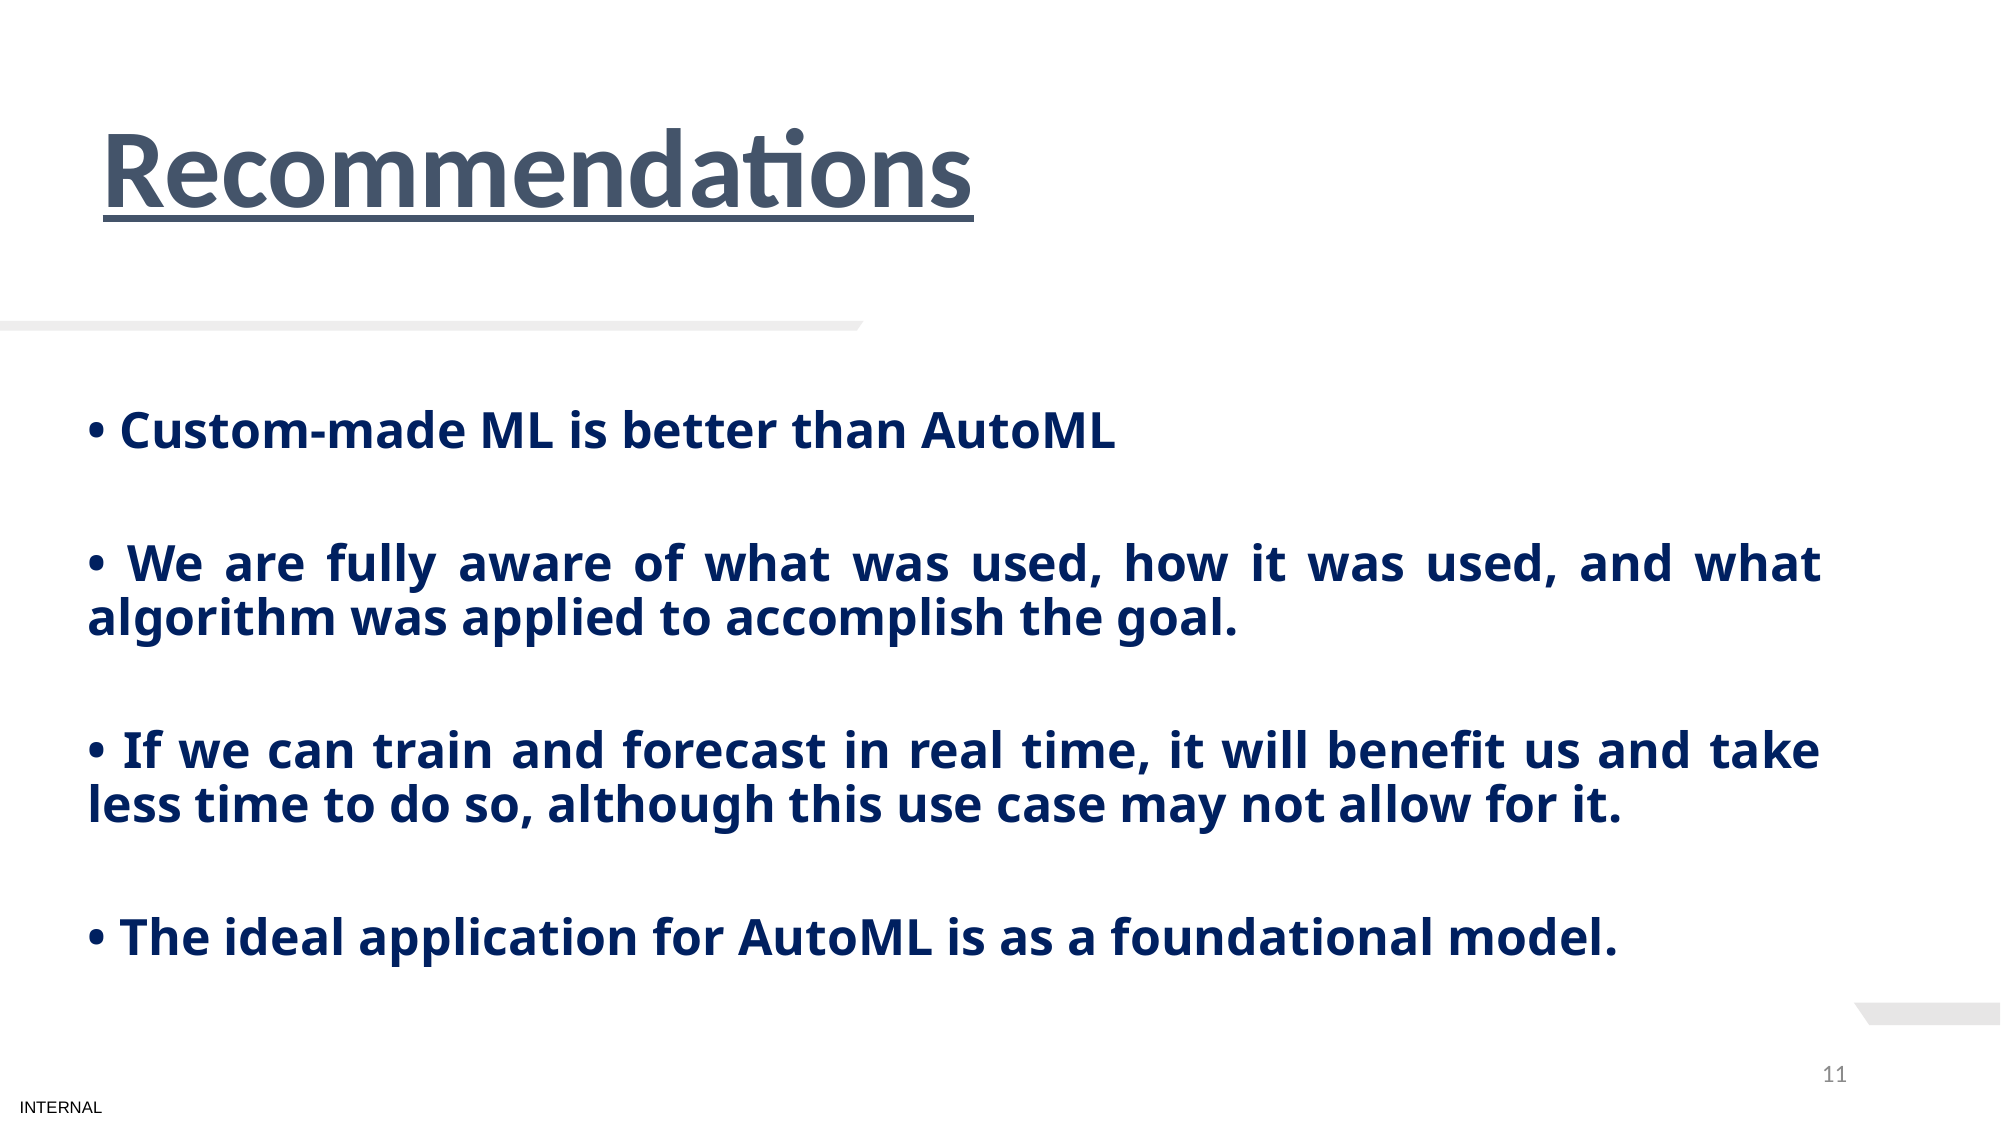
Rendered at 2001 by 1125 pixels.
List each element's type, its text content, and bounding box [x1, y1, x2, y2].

slide_number 11 [1412, 1042, 1863, 1103]
list • Custom-made ML is better than AutoML • We are fully aware of what was used, how it was used, and what algorithm was applied to accomplish the goal. • If we can train and forecast in real time, it will benefit us and take less time to do so, although this use case may not allow for it. • The ideal application for AutoML is as a foundational model. [87, 397, 1838, 956]
list Recommendations [87, 103, 1426, 335]
